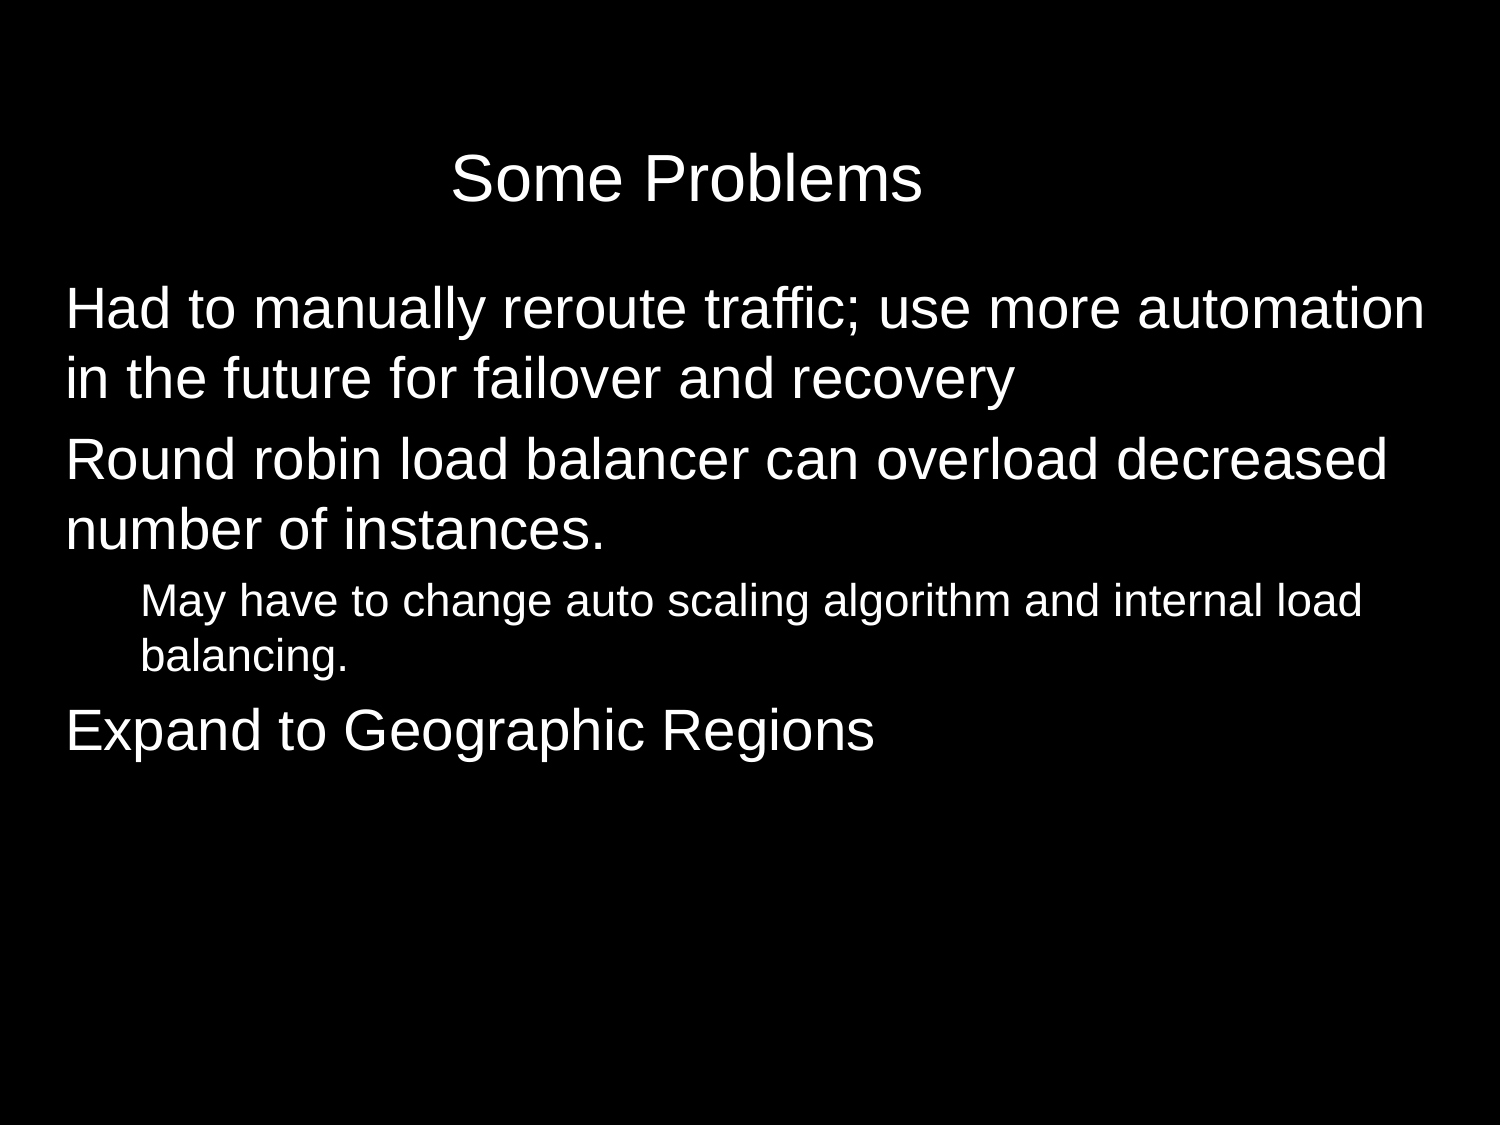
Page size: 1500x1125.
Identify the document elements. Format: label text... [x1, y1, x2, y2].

list Had to manually reroute traffic; use more automation in the future for failover and recovery Round robin load balancer can overload decreased number of instances. May have to change auto scaling algorithm and internal load balancing. Expand to Geographic Regions [50, 262, 1463, 988]
title Some Problems [50, 137, 1325, 213]
